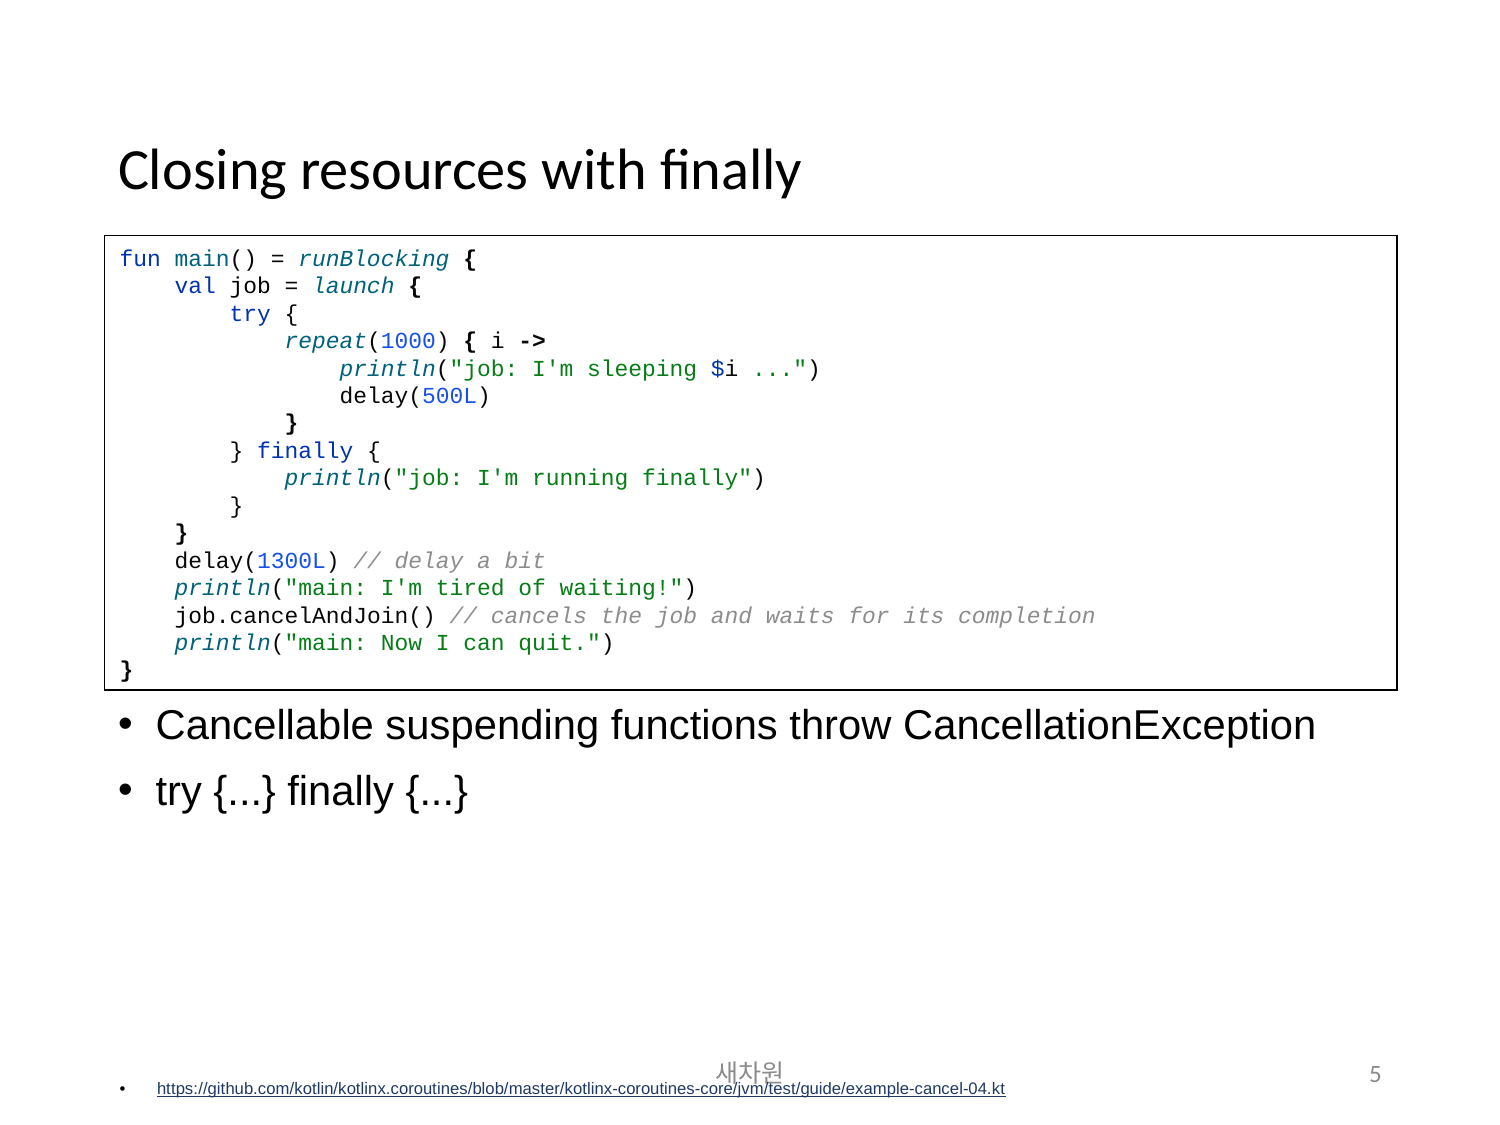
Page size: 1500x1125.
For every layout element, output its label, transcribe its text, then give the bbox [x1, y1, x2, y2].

text_box Cancellable suspending functions throw CancellationException try {...} finally {...} [103, 695, 1397, 1014]
text_box https://github.com/kotlin/kotlinx.coroutines/blob/master/kotlinx-coroutines-core/jvm/test/guide/example-cancel-04.kt [104, 1045, 1399, 1106]
text_box fun main() = runBlocking { val job = launch { try { repeat(1000) { i -> println("job: I'm sleeping $i ...") delay(500L) } } finally { println("job: I'm running finally") } } delay(1300L) // delay a bit println("main: I'm tired of waiting!") job.cancelAndJoin() // cancels the job and waits for its completion println("main: Now I can quit.") } [104, 235, 1397, 690]
title Closing resources with finally [103, 0, 1397, 210]
